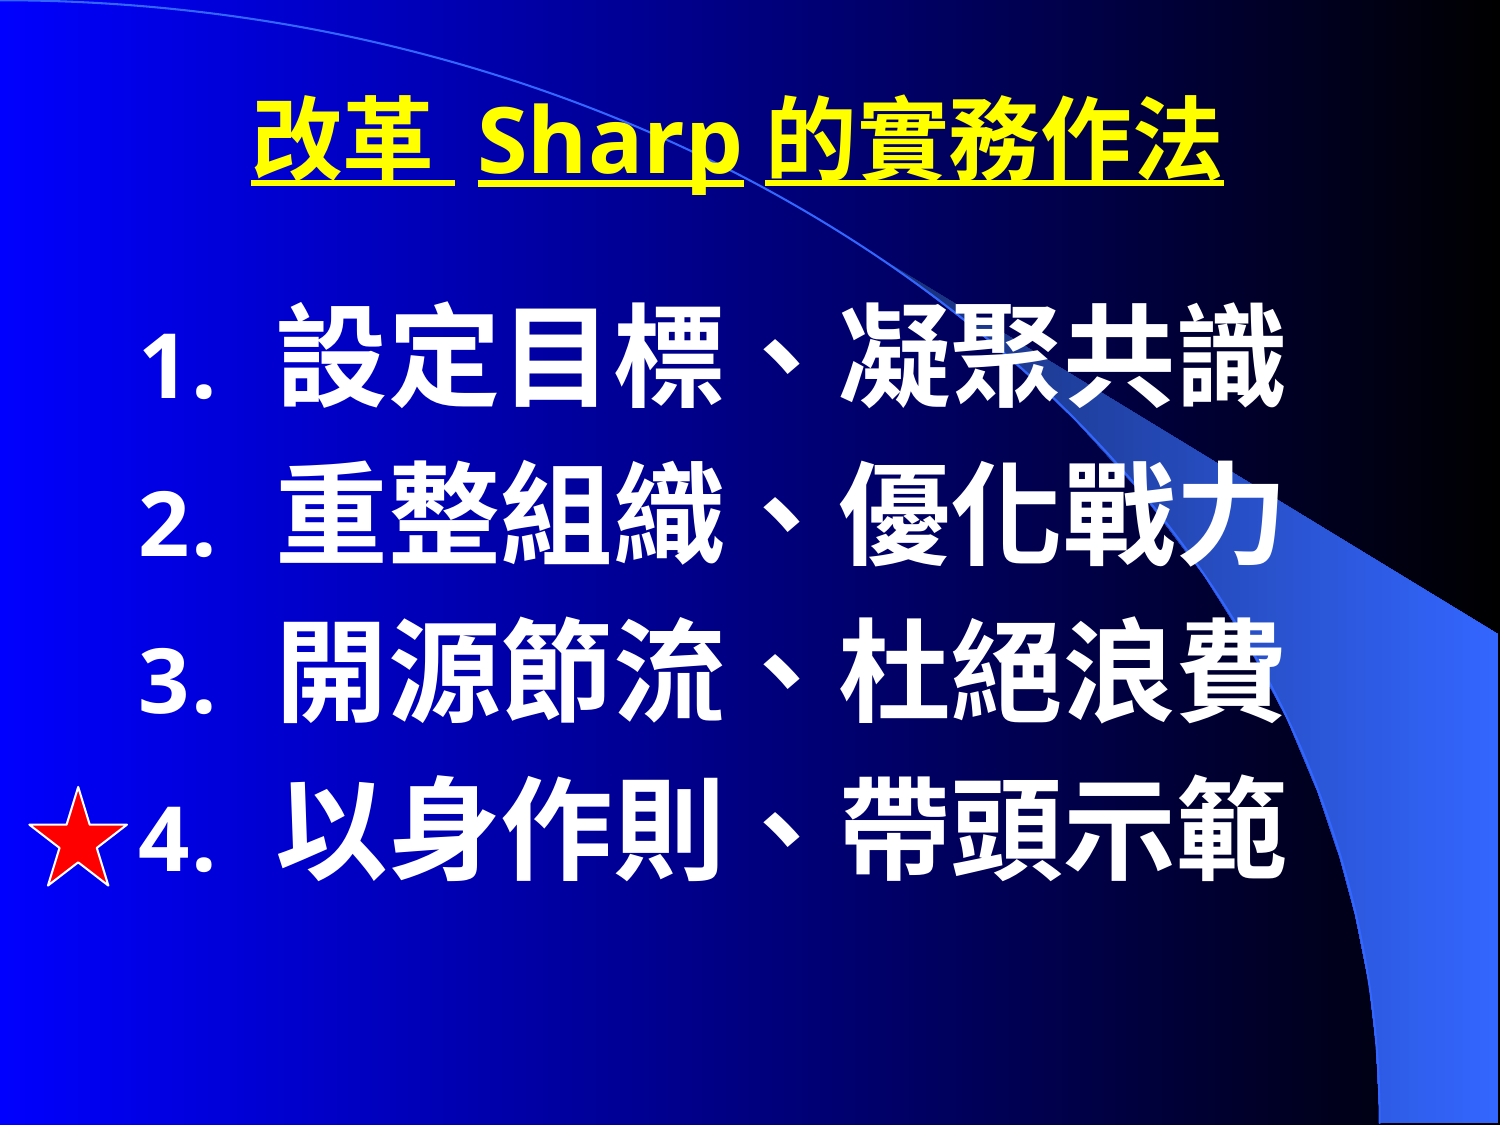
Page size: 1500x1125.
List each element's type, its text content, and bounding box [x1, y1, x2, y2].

title 改革 Sharp的實務作法 [100, 42, 1376, 231]
list 設定目標、凝聚共識 重整組織、優化戰力 開源節流、杜絕浪費 以身作則、帶頭示範 [123, 278, 1399, 1024]
text_box [29, 786, 127, 886]
